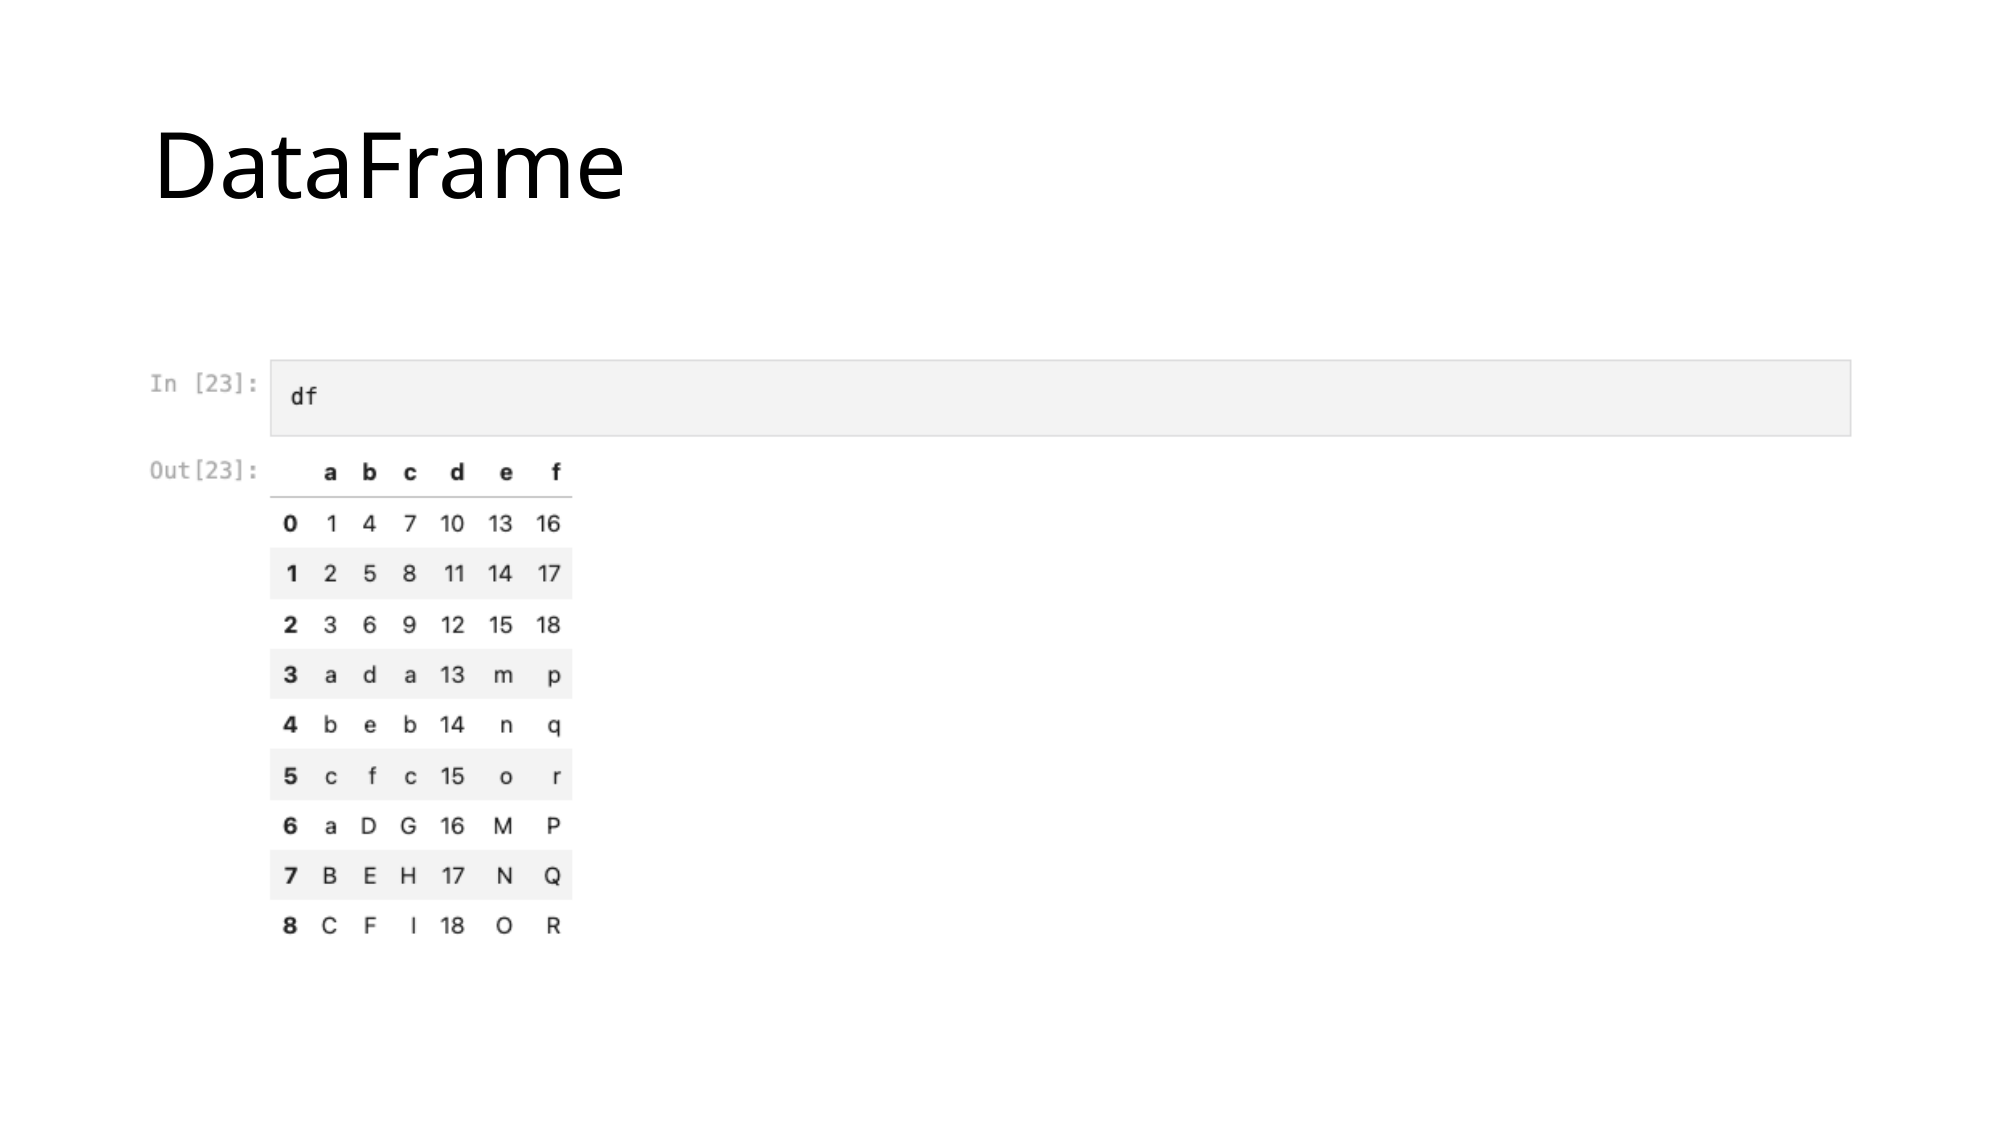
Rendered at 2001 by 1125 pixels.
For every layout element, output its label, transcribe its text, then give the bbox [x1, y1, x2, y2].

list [137, 355, 1863, 958]
title DataFrame [137, 59, 1863, 278]
